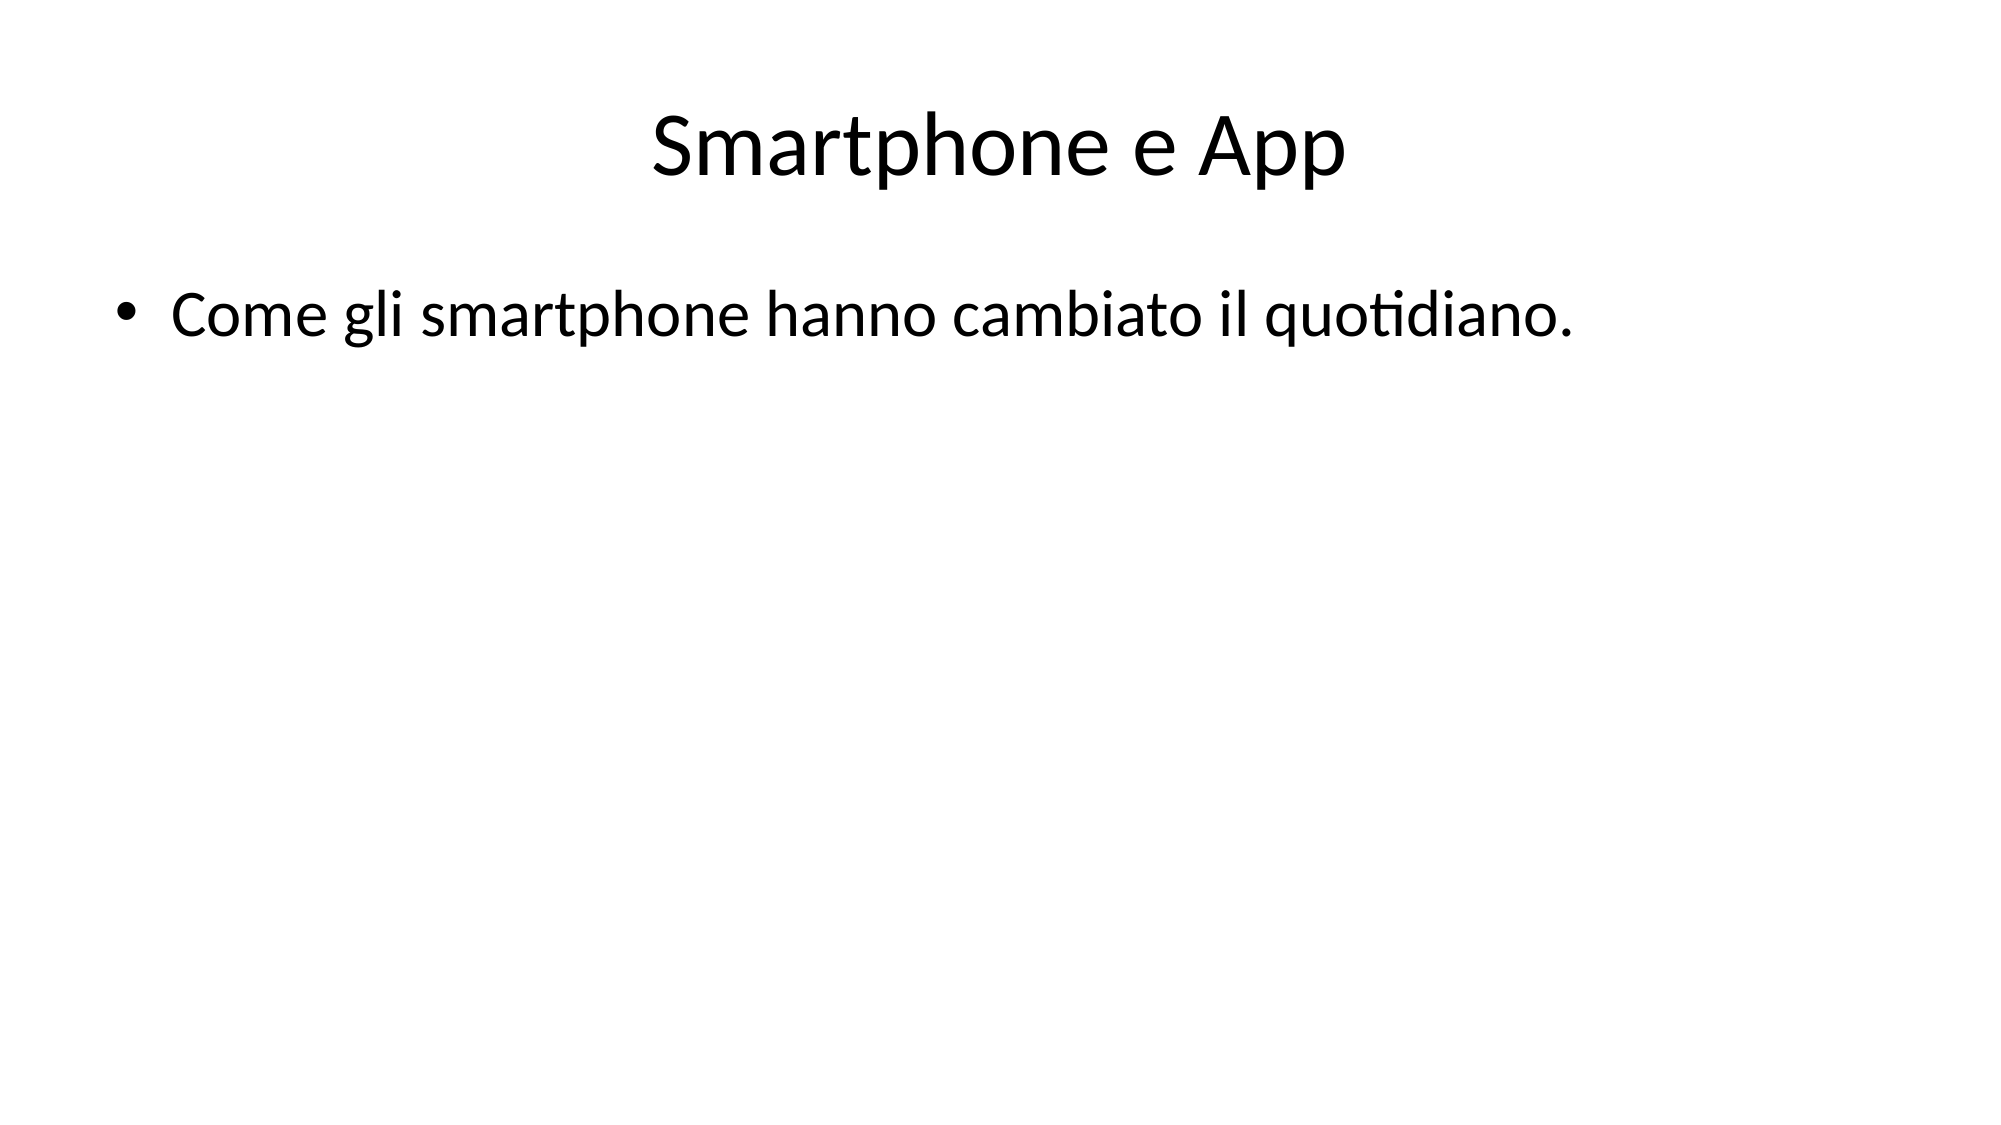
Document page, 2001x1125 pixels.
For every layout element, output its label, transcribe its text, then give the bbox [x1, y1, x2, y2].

list Come gli smartphone hanno cambiato il quotidiano. [99, 262, 1900, 1005]
title Smartphone e App [99, 45, 1900, 233]
